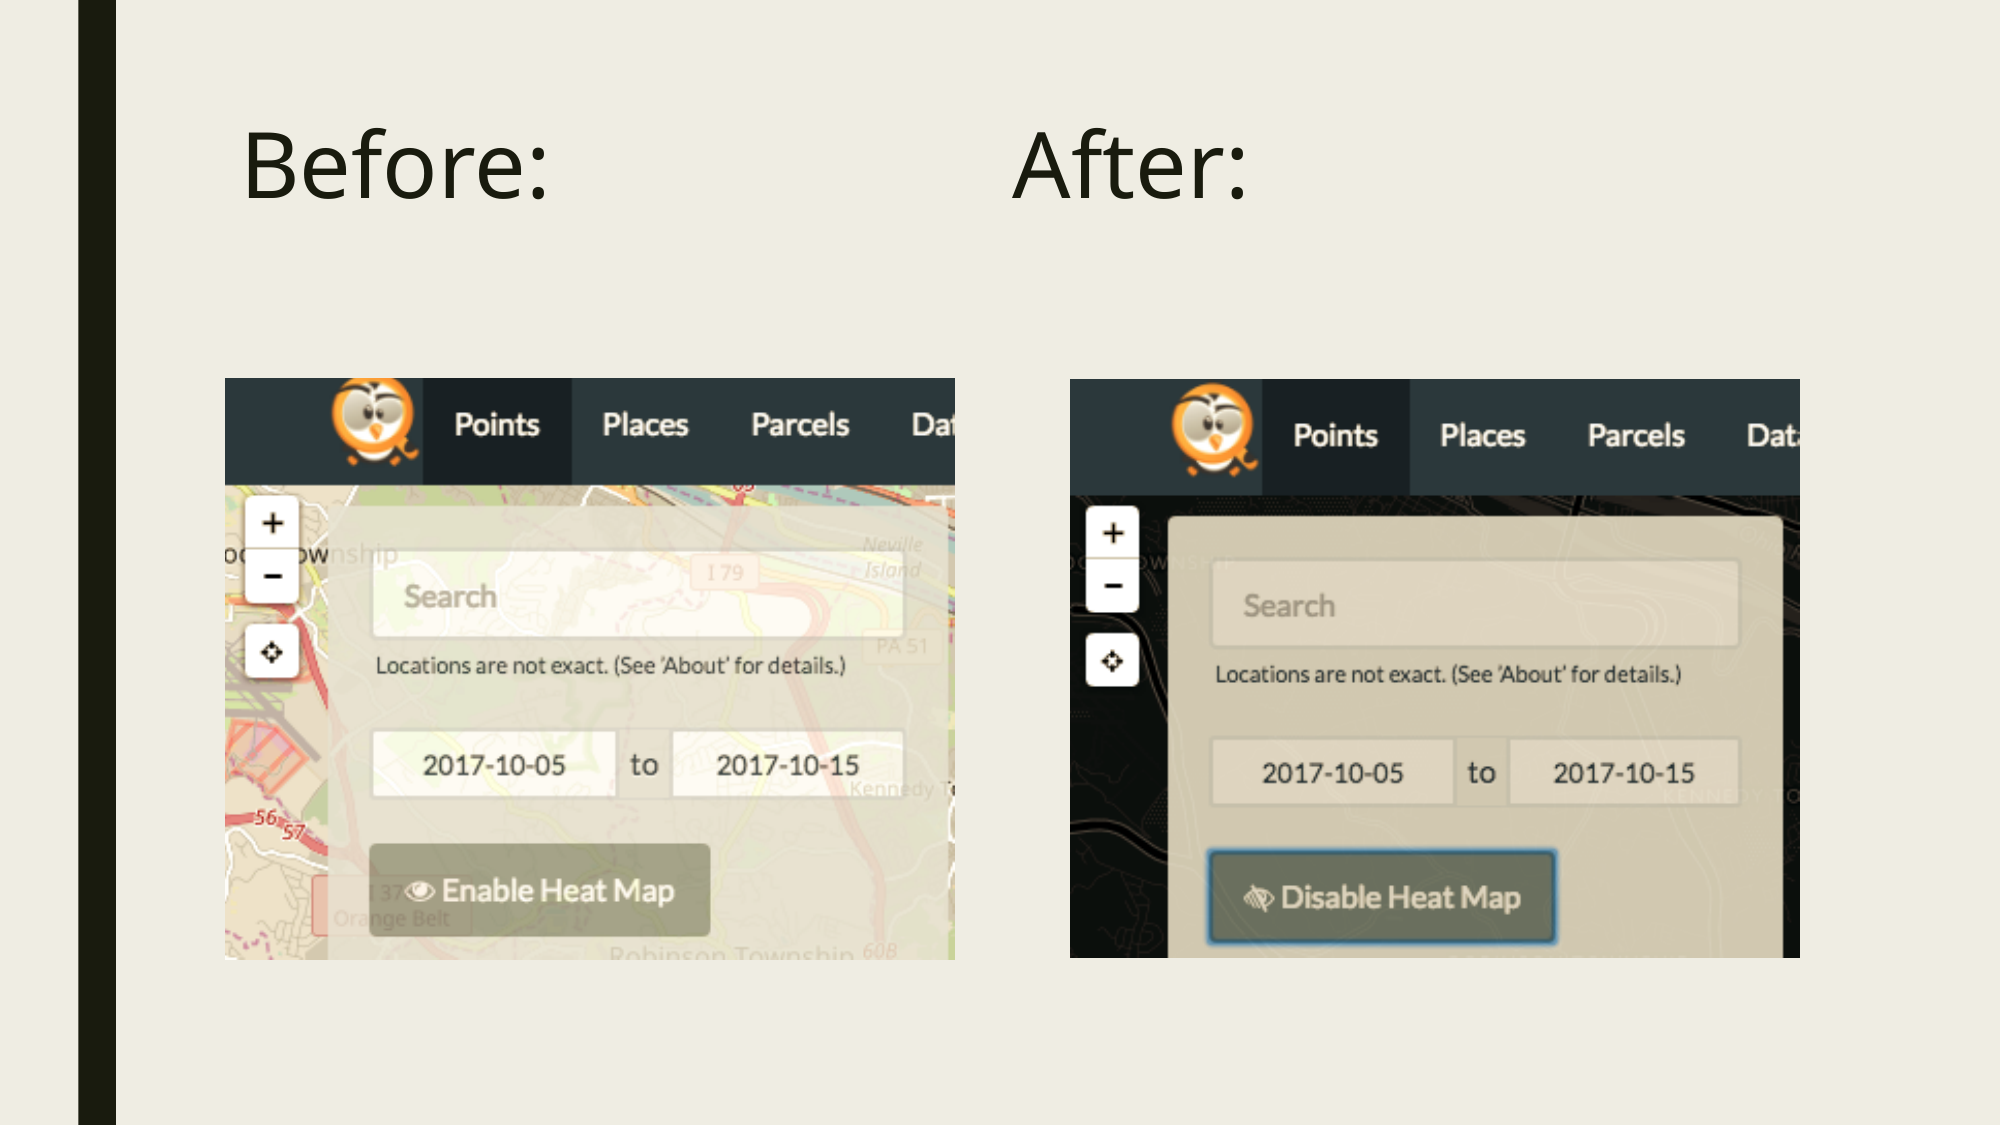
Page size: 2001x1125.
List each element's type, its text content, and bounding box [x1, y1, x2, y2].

title Before: After: [225, 112, 1800, 357]
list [224, 378, 955, 960]
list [1070, 379, 1800, 958]
